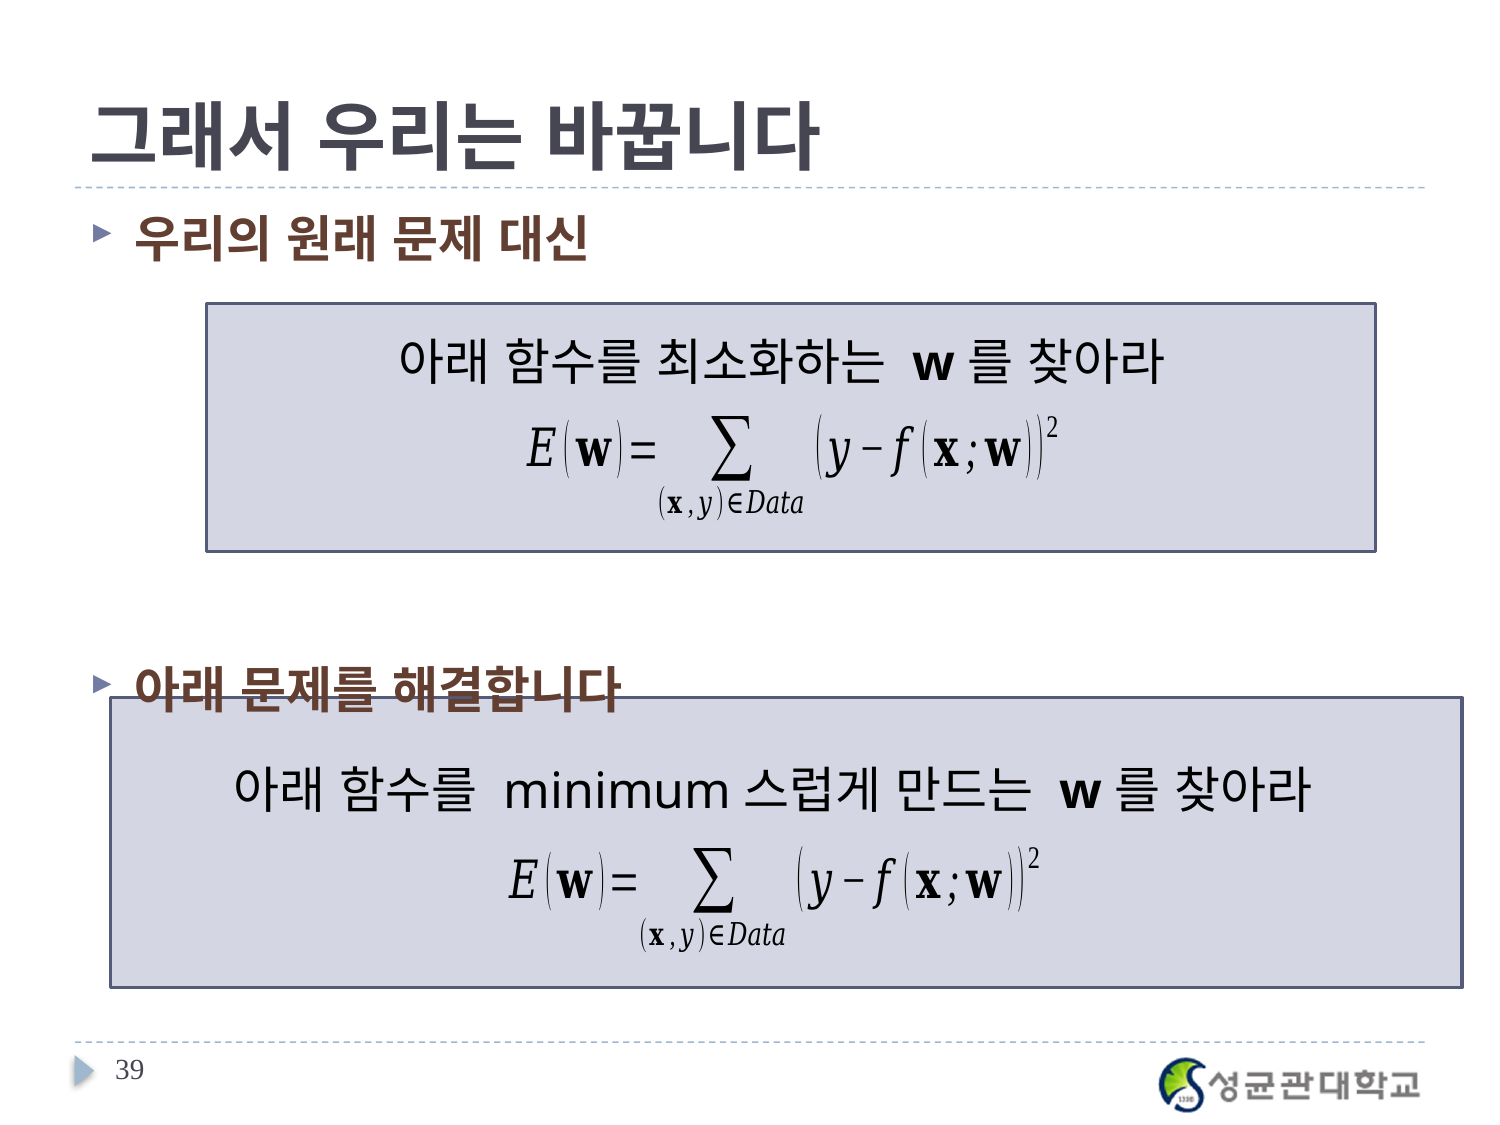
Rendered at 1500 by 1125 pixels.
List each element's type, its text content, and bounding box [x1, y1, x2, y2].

title 그래서 우리는 바꿉니다 [75, 24, 1425, 188]
text_box 아래 함수를 minimum스럽게 만드는 w를 찾아라 [218, 739, 1328, 826]
text_box 아래 함수를 최소화하는 w를 찾아라 [383, 311, 1181, 399]
text_box [1425, 696, 1464, 989]
picture [1151, 1050, 1424, 1118]
slide_number 39 [100, 1042, 426, 1103]
list 우리의 원래 문제 대신 아래 문제를 해결합니다 [75, 200, 1425, 1010]
